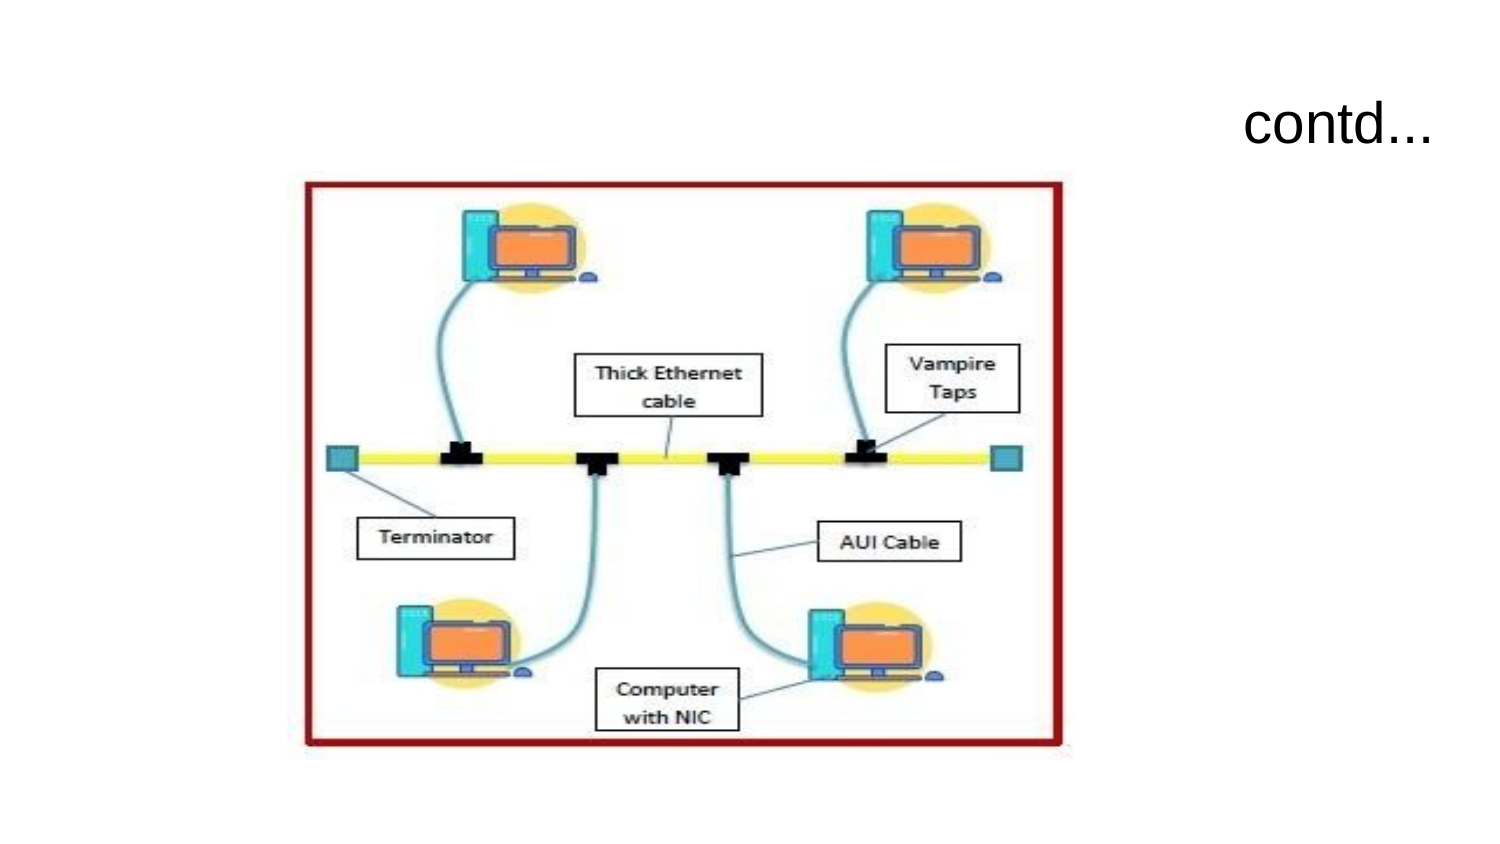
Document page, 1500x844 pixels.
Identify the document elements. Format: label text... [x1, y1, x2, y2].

text_box [287, 171, 1075, 760]
title contd... [63, 82, 1437, 226]
